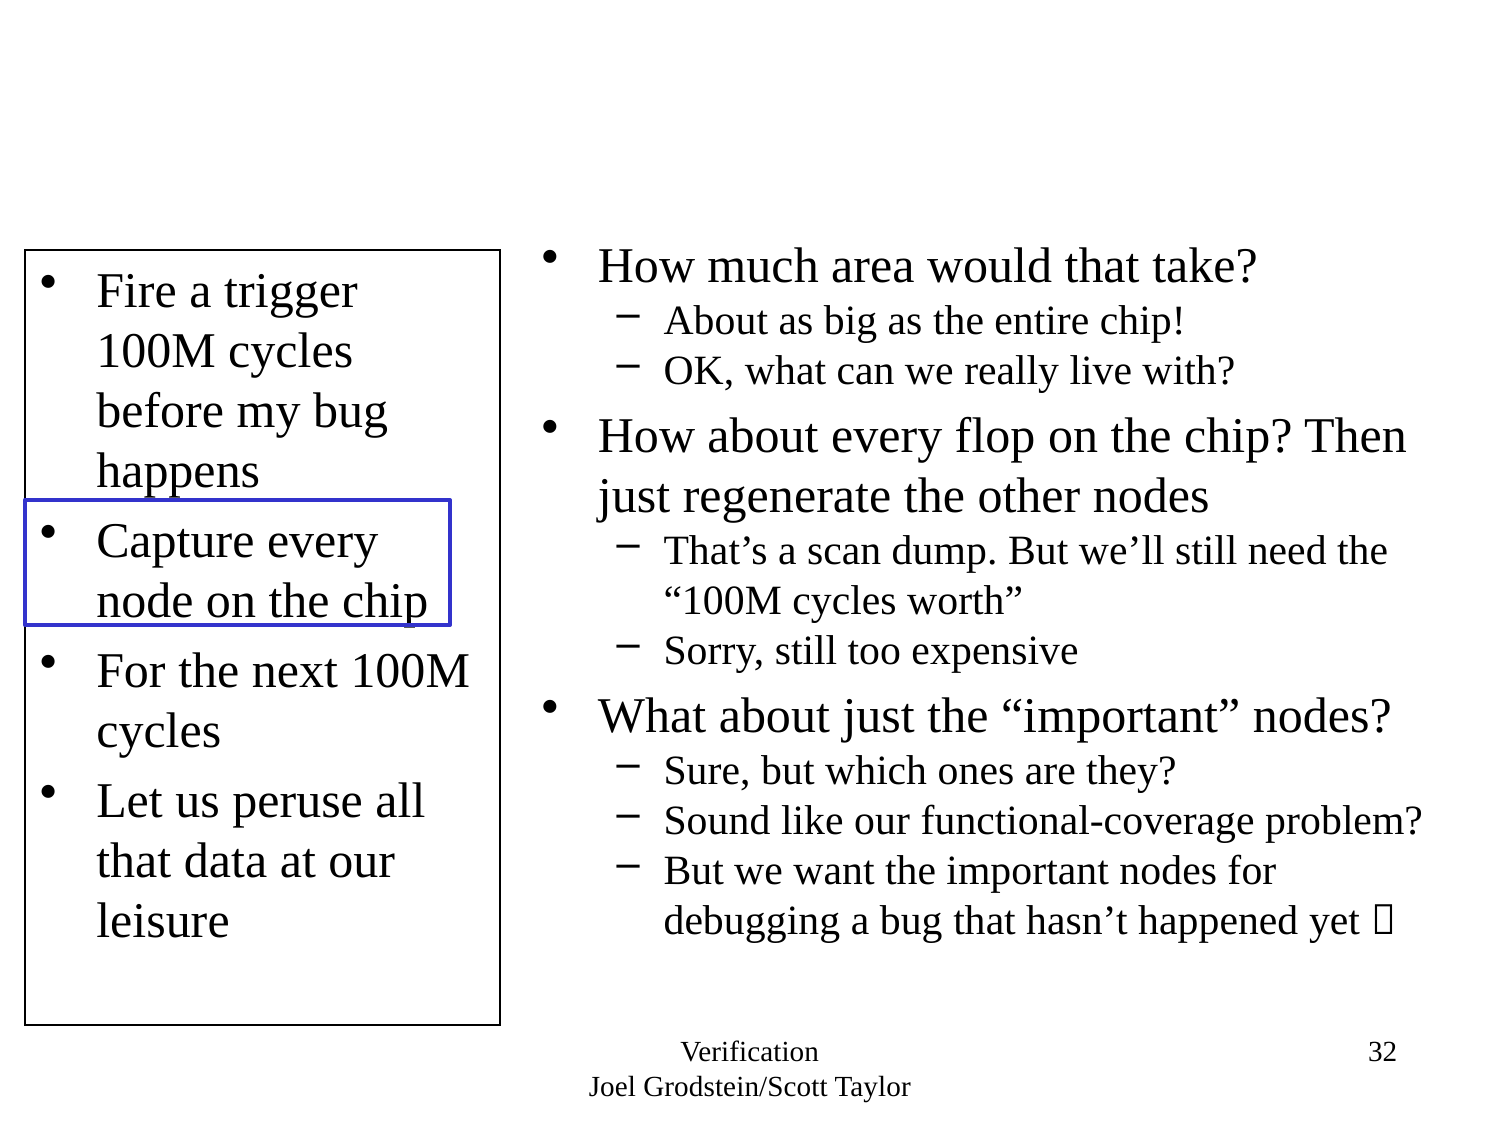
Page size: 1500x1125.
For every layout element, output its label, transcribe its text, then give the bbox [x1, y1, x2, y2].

text_box [23, 498, 452, 627]
footer Verification Joel Grodstein/Scott Taylor [512, 1024, 988, 1101]
text_box Fire a trigger 100M cycles before my bug happens Capture every node on the chip For the next 100M cycles Let us peruse all that data at our leisure [24, 249, 500, 1025]
list How much area would that take? About as big as the entire chip! OK, what can we really live with? How about every flop on the chip? Then just regenerate the other nodes That’s a scan dump. But we’ll still need the “100M cycles worth” Sorry, still too expensive What about just the “important” nodes? Sure, but which ones are they? Sound like our functional-coverage problem? But we want the important nodes for debugging a bug that hasn’t happened yet  [526, 224, 1474, 950]
